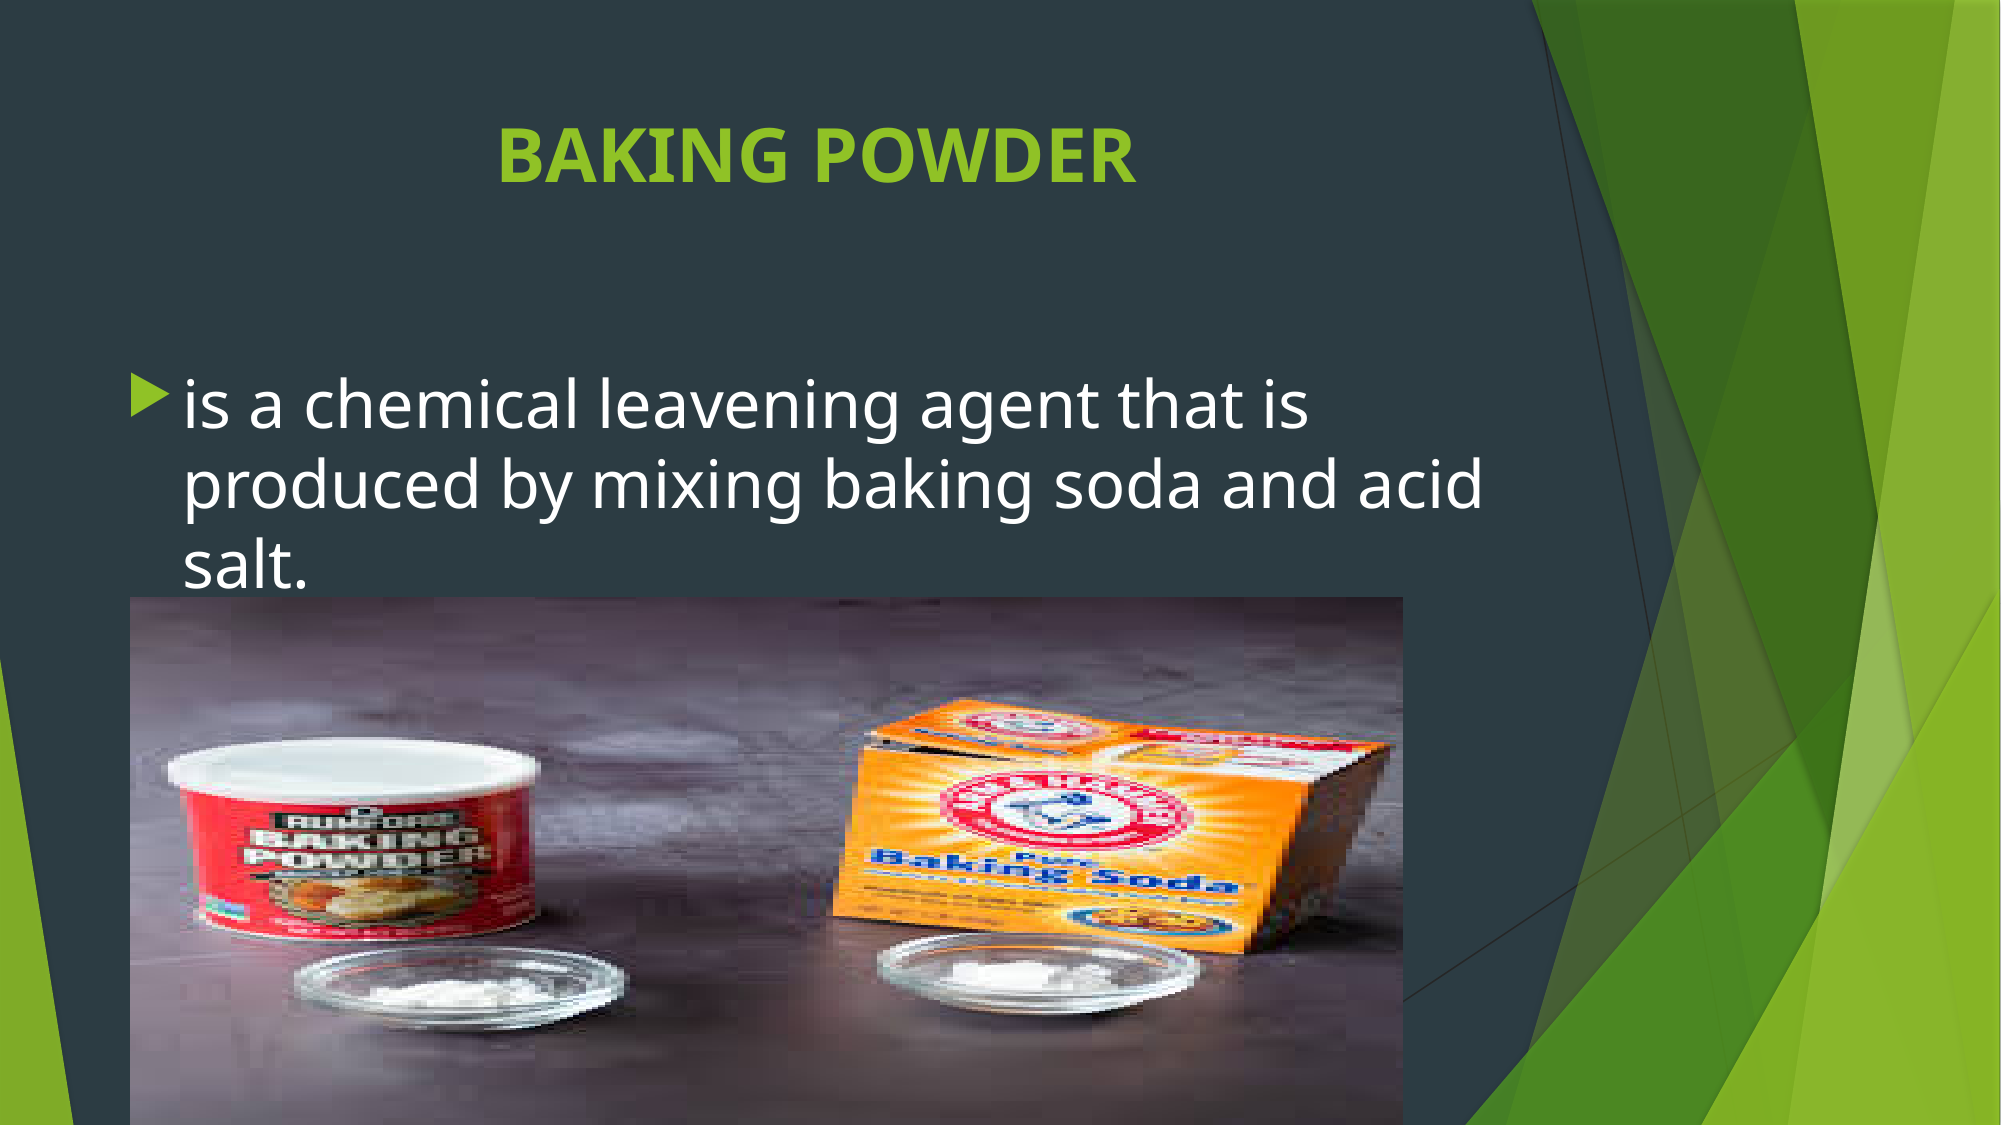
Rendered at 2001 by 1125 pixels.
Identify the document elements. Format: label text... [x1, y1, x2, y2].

list is a chemical leavening agent that is produced by mixing baking soda and acid salt. [111, 354, 1522, 992]
picture [130, 597, 1404, 1125]
title BAKING POWDER [111, 99, 1522, 317]
